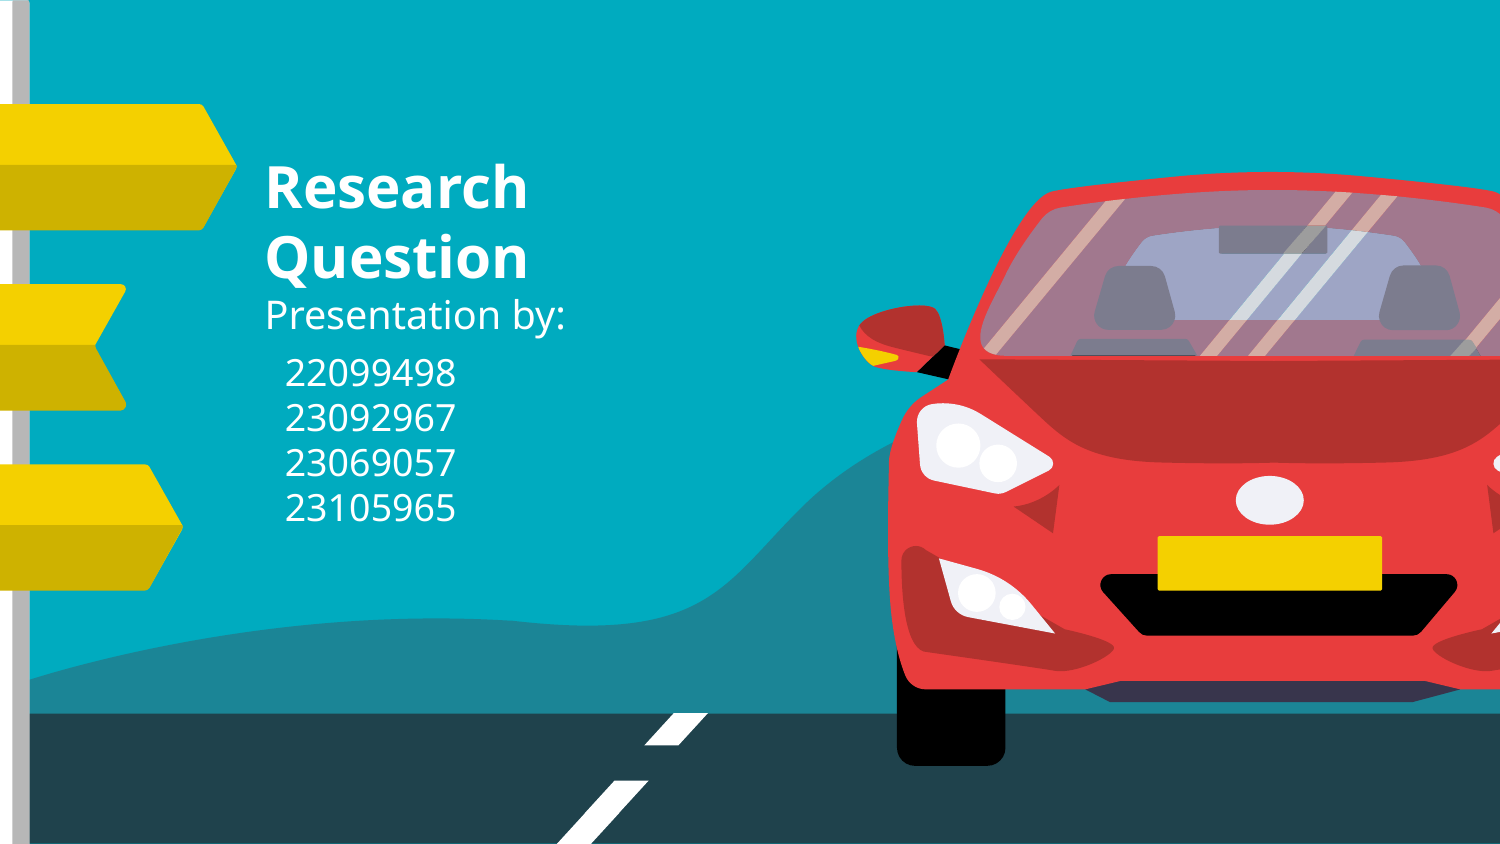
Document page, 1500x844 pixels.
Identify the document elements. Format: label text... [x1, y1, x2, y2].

subtitle 22099498 23092967 23069057 23105965 [269, 333, 664, 509]
title Research Question Presentation by: [249, 119, 745, 353]
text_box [848, 171, 1500, 767]
